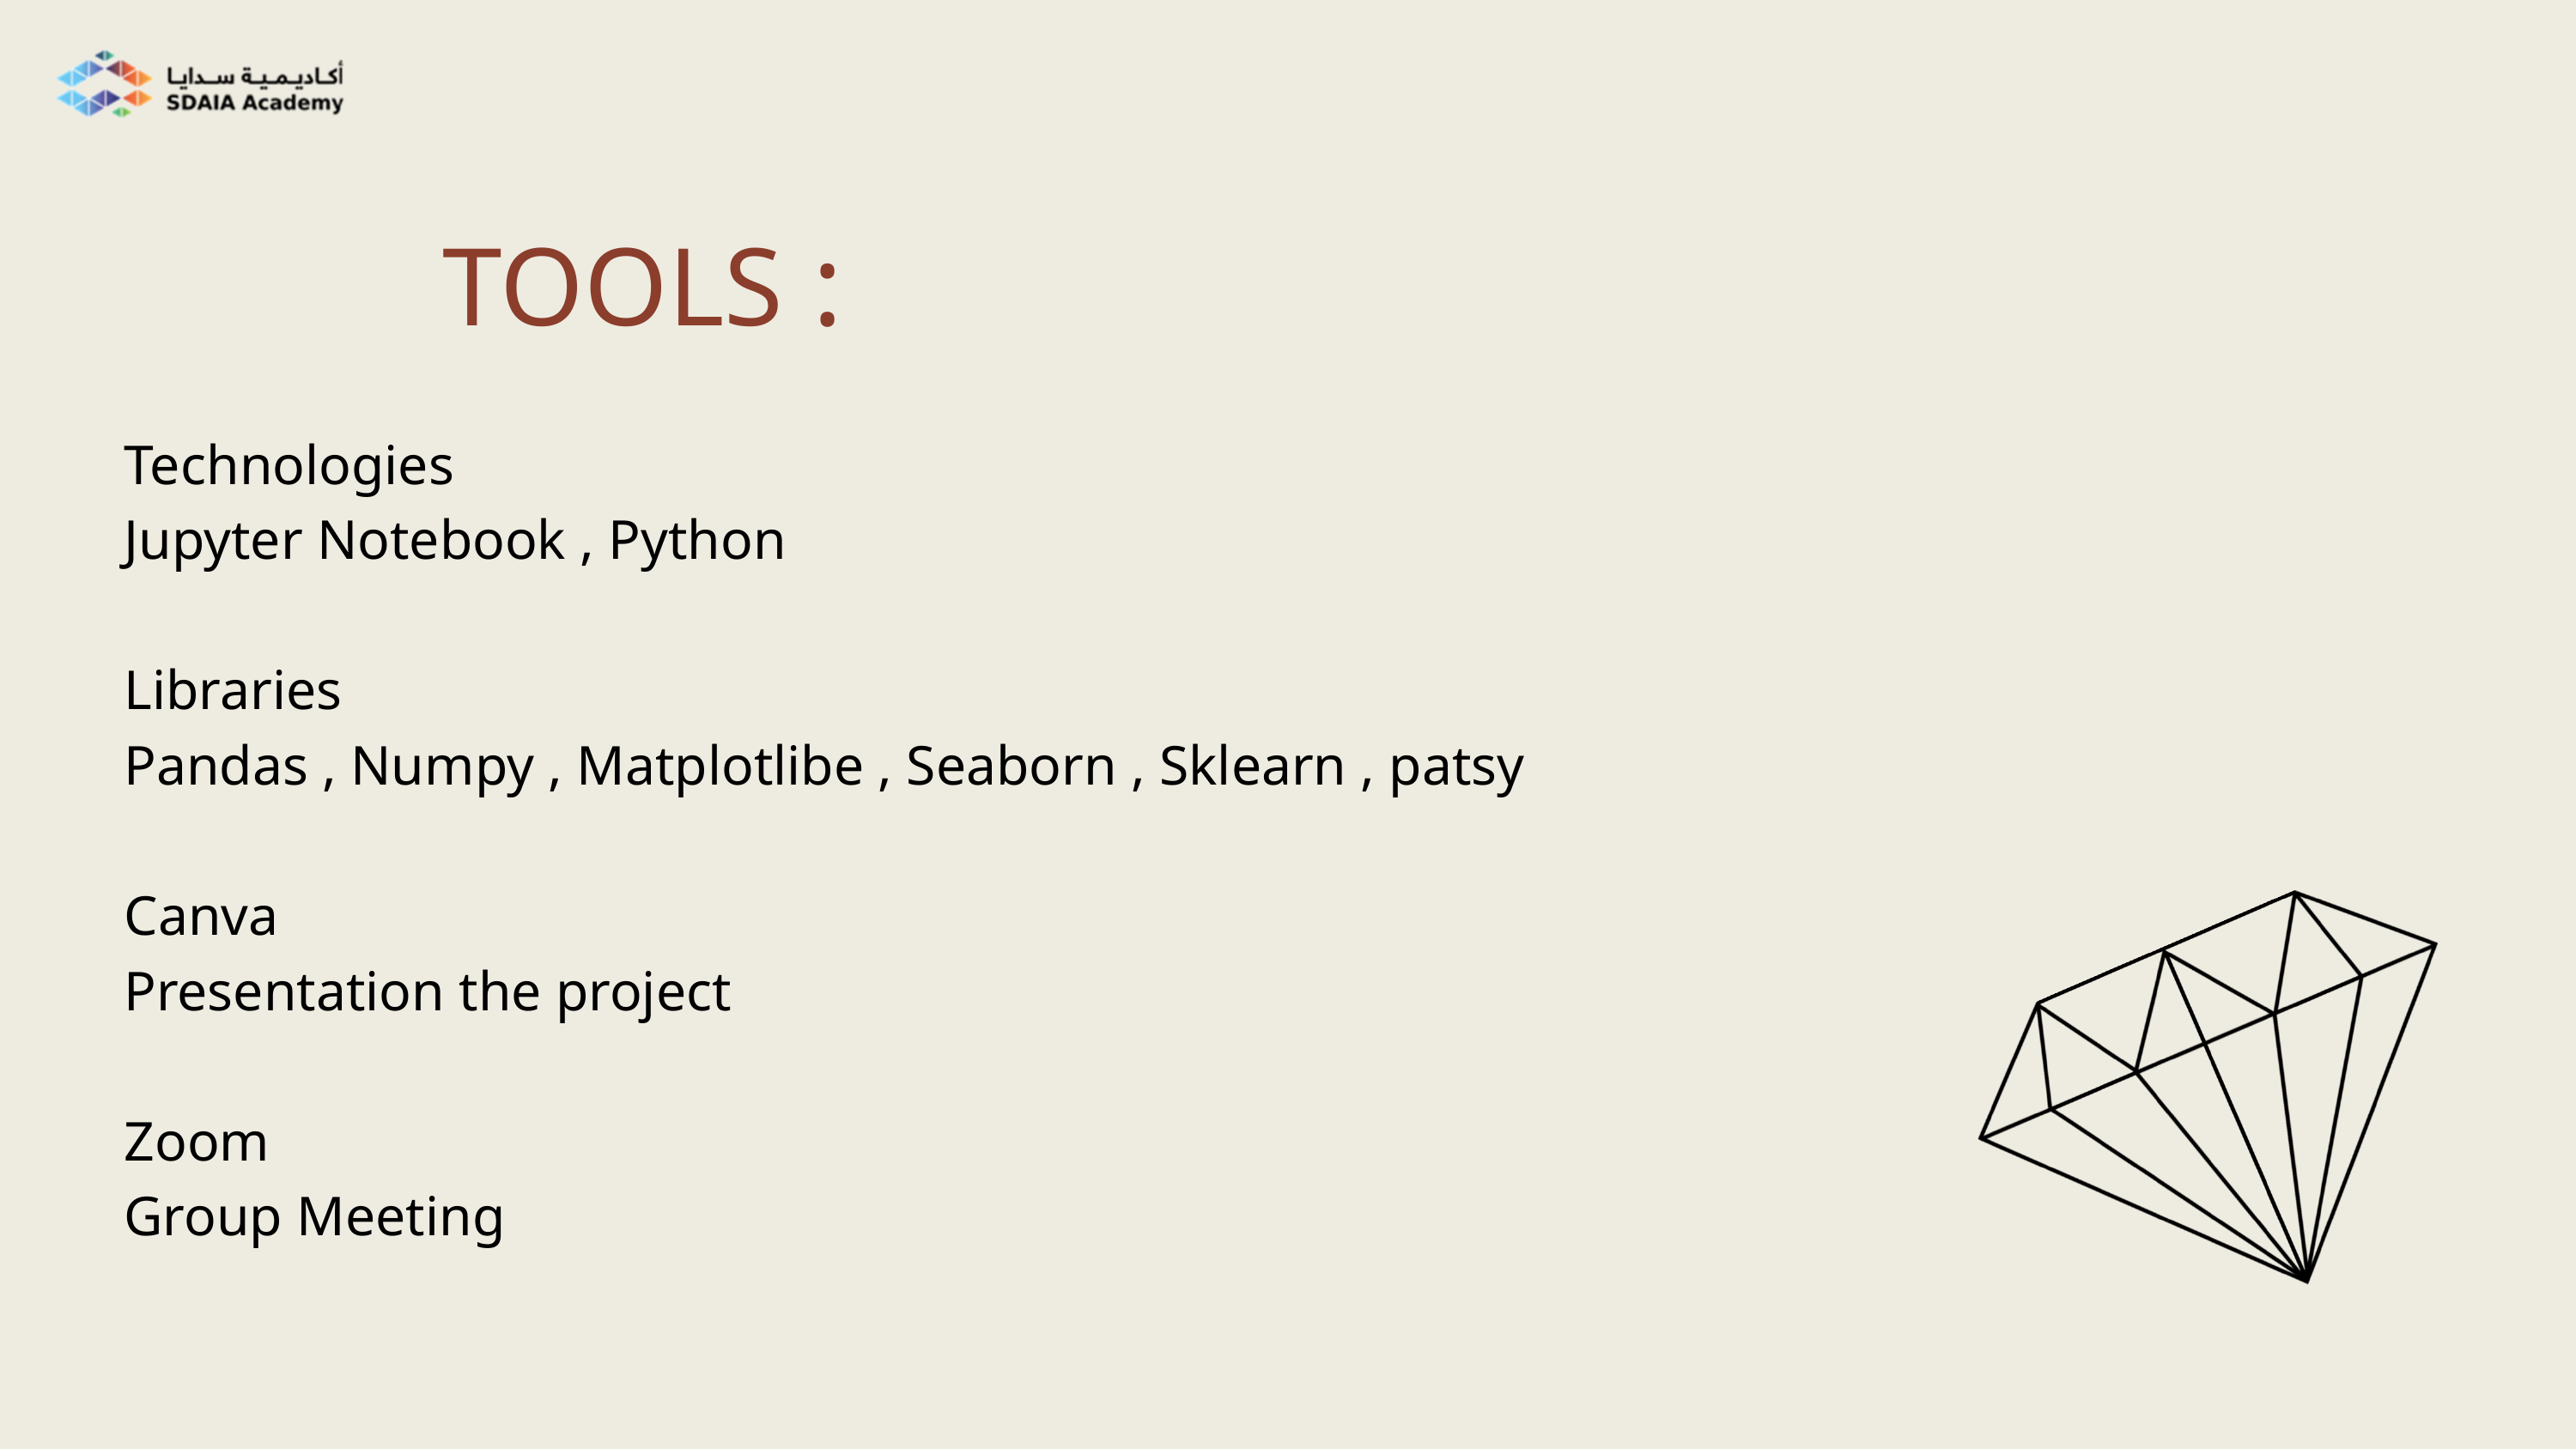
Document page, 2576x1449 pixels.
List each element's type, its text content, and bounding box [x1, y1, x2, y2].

picture [51, 45, 348, 124]
picture [1938, 847, 2541, 1380]
text_box TOOLS : [0, 223, 1287, 349]
text_box Technologies Jupyter Notebook , Python Libraries Pandas , Numpy , Matplotlibe , Seaborn , Sklearn , patsy Canva Presentation the project Zoom Group Meeting [124, 420, 1571, 1247]
